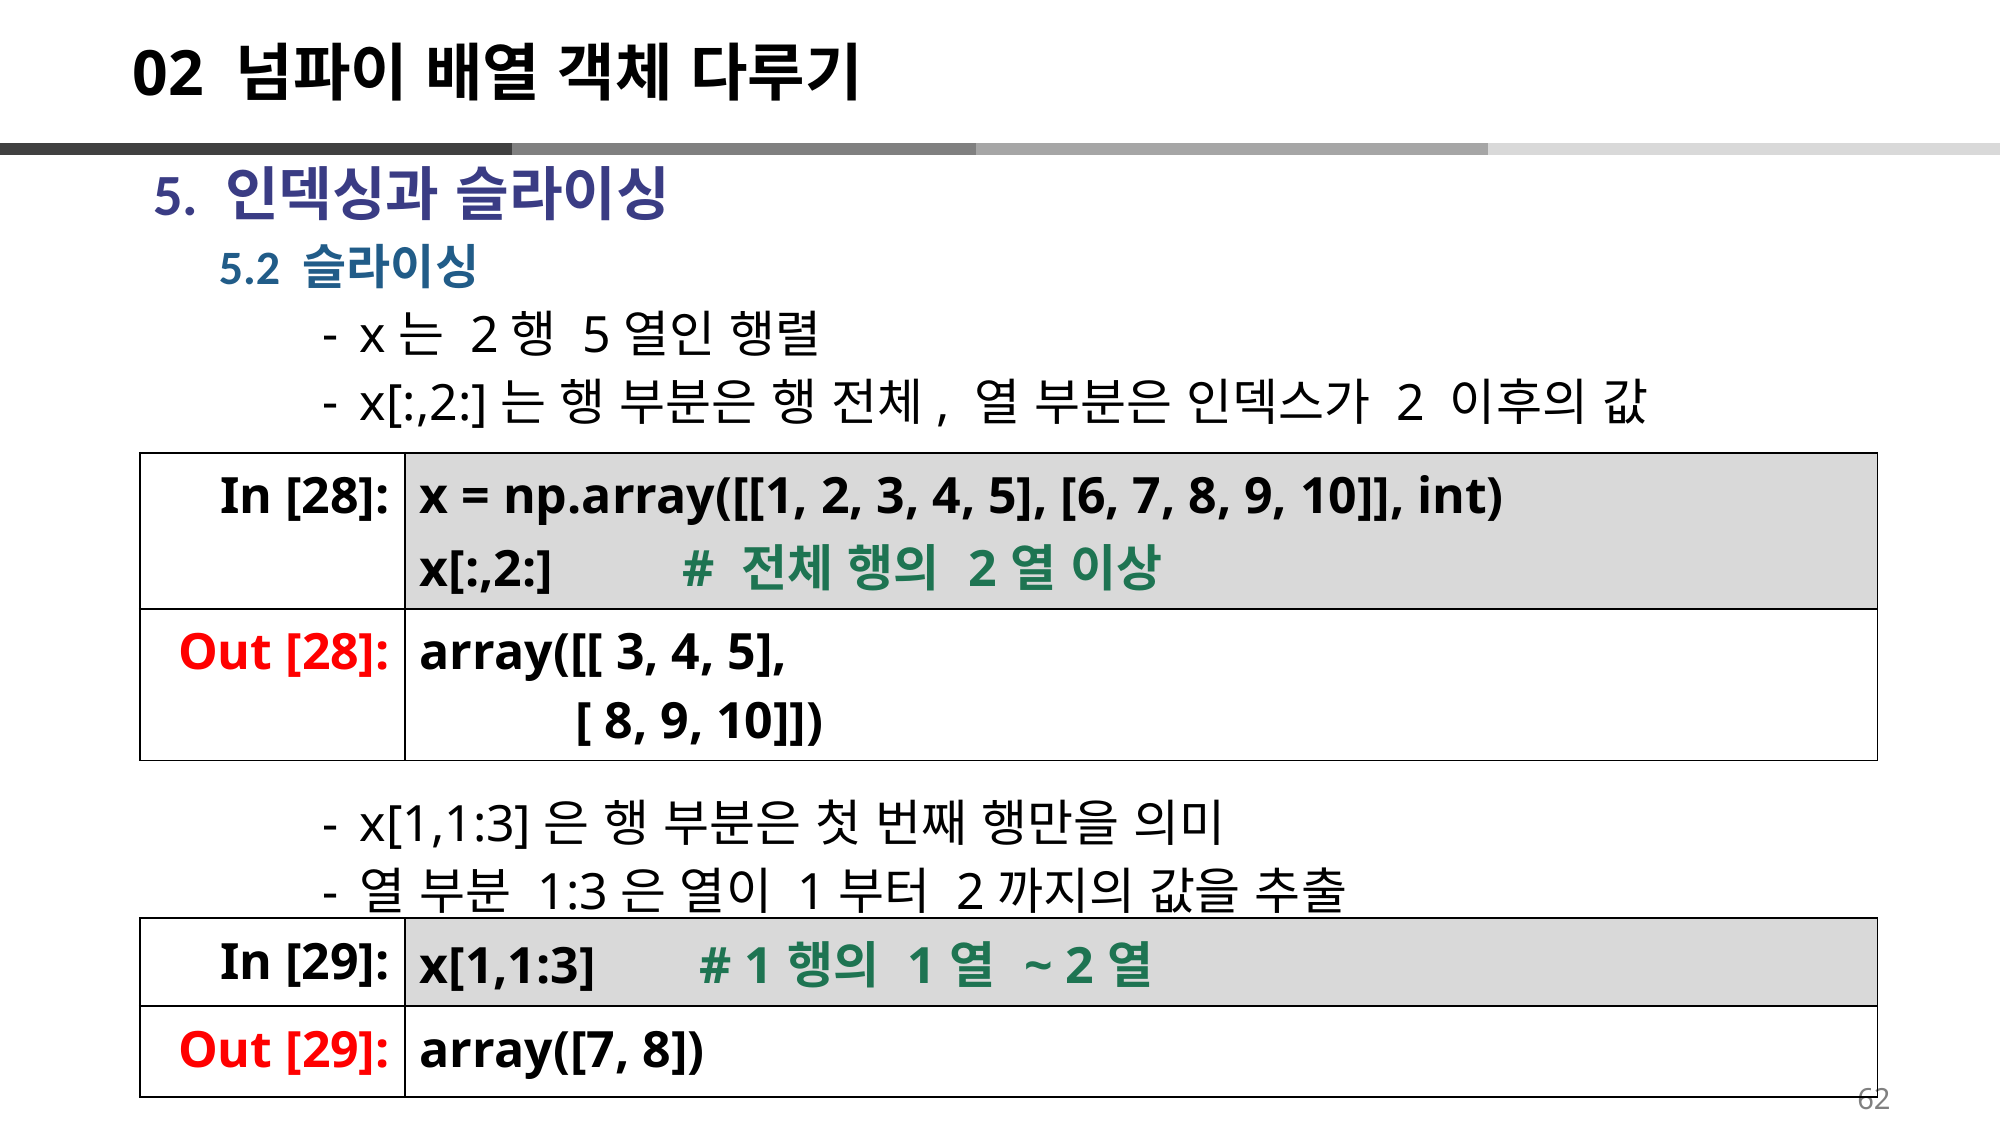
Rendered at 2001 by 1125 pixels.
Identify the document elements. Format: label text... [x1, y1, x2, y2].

title 02 넘파이 배열 객체 다루기 [117, 30, 1615, 121]
table_cell array([[ 3, 4, 5], [ 8, 9, 10]]) [406, 610, 1877, 760]
table_cell Out [28]: [141, 610, 404, 760]
list 5. 인덱싱과 슬라이싱 5.2 슬라이싱 x는 2행 5열인 행렬 x[:,2:]는 행 부분은 행 전체, 열 부분은 인덱스가 2 이후의 값 x[1,1:3]은 행 부분은 첫 번째 행만을 의미 열 부분 1:3은 열이 1부터 2까지의 값을 추출 [82, 149, 1878, 1028]
table_cell array([7, 8]) [406, 1007, 1877, 1096]
table_header In [28]: [141, 454, 404, 608]
table_cell Out [29]: [141, 1007, 404, 1096]
table_header In [29]: [141, 919, 404, 1005]
table_header x = np.array([[1, 2, 3, 4, 5], [6, 7, 8, 9, 10]], int) x[:,2:] # 전체 행의 2열 이상 [406, 454, 1877, 608]
table_header x[1,1:3] # 1행의 1열 ~ 2열 [406, 919, 1877, 1005]
